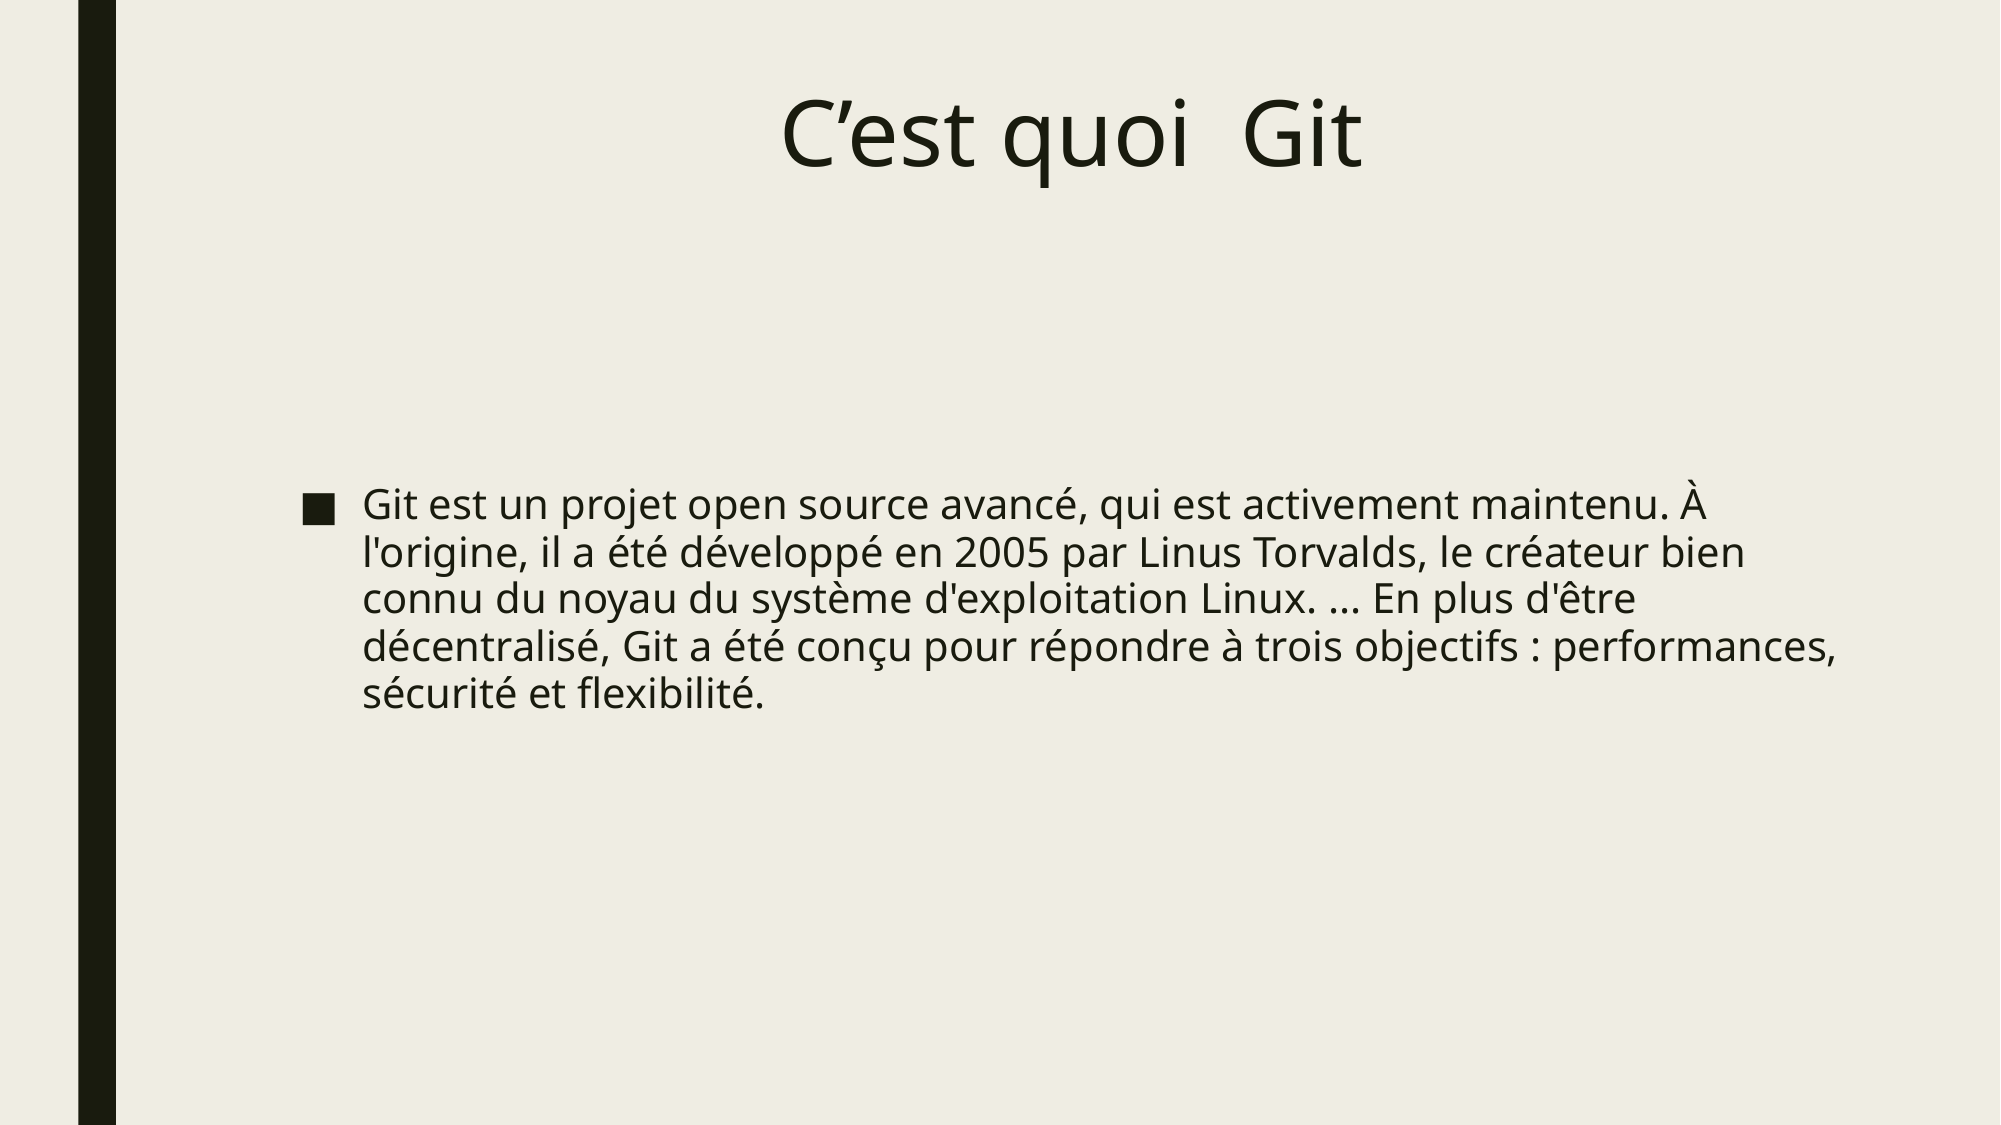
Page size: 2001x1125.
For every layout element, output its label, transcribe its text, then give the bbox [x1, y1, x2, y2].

title C’est quoi Git [284, 80, 1860, 325]
list Git est un projet open source avancé, qui est activement maintenu. À l'origine, il a été développé en 2005 par Linus Torvalds, le créateur bien connu du noyau du système d'exploitation Linux. ... En plus d'être décentralisé, Git a été conçu pour répondre à trois objectifs : performances, sécurité et flexibilité. [284, 474, 1860, 1063]
